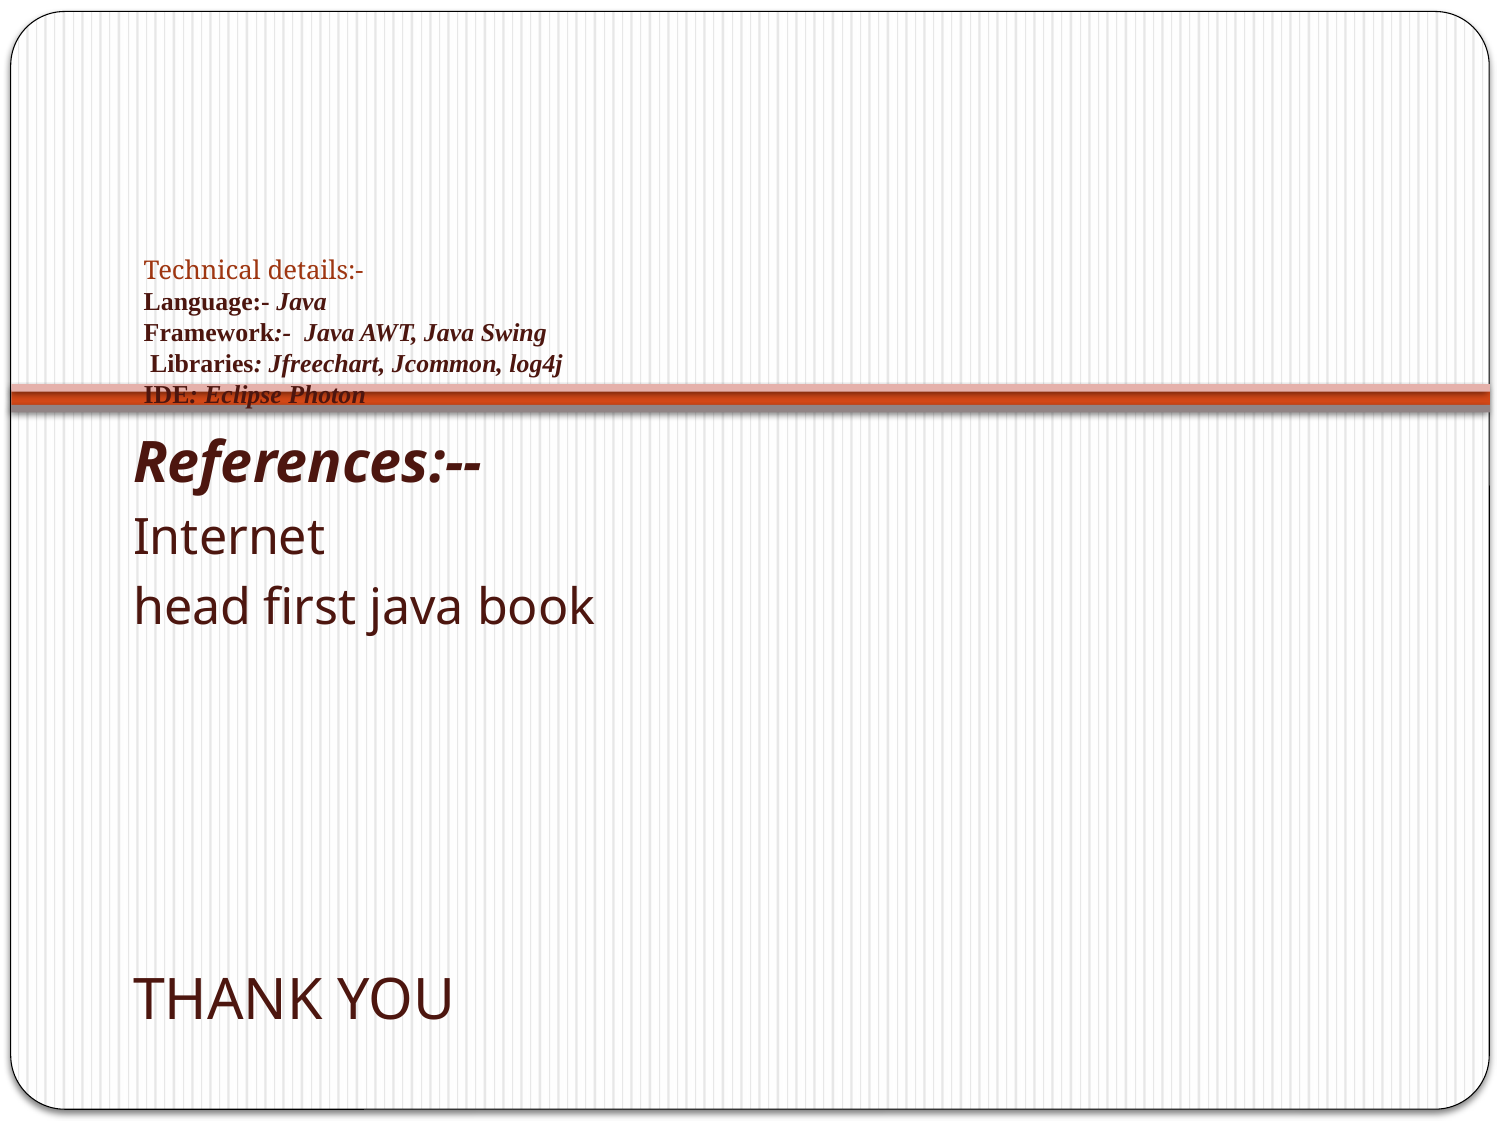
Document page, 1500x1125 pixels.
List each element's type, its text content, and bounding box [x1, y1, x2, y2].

list References:-- Internet head first java book THANK YOU [118, 417, 1394, 1043]
title Technical details:- Language:- Java Framework:- Java AWT, Java Swing Libraries: Jfreechart, Jcommon, log4j IDE: Eclipse Photon [128, 246, 1404, 470]
